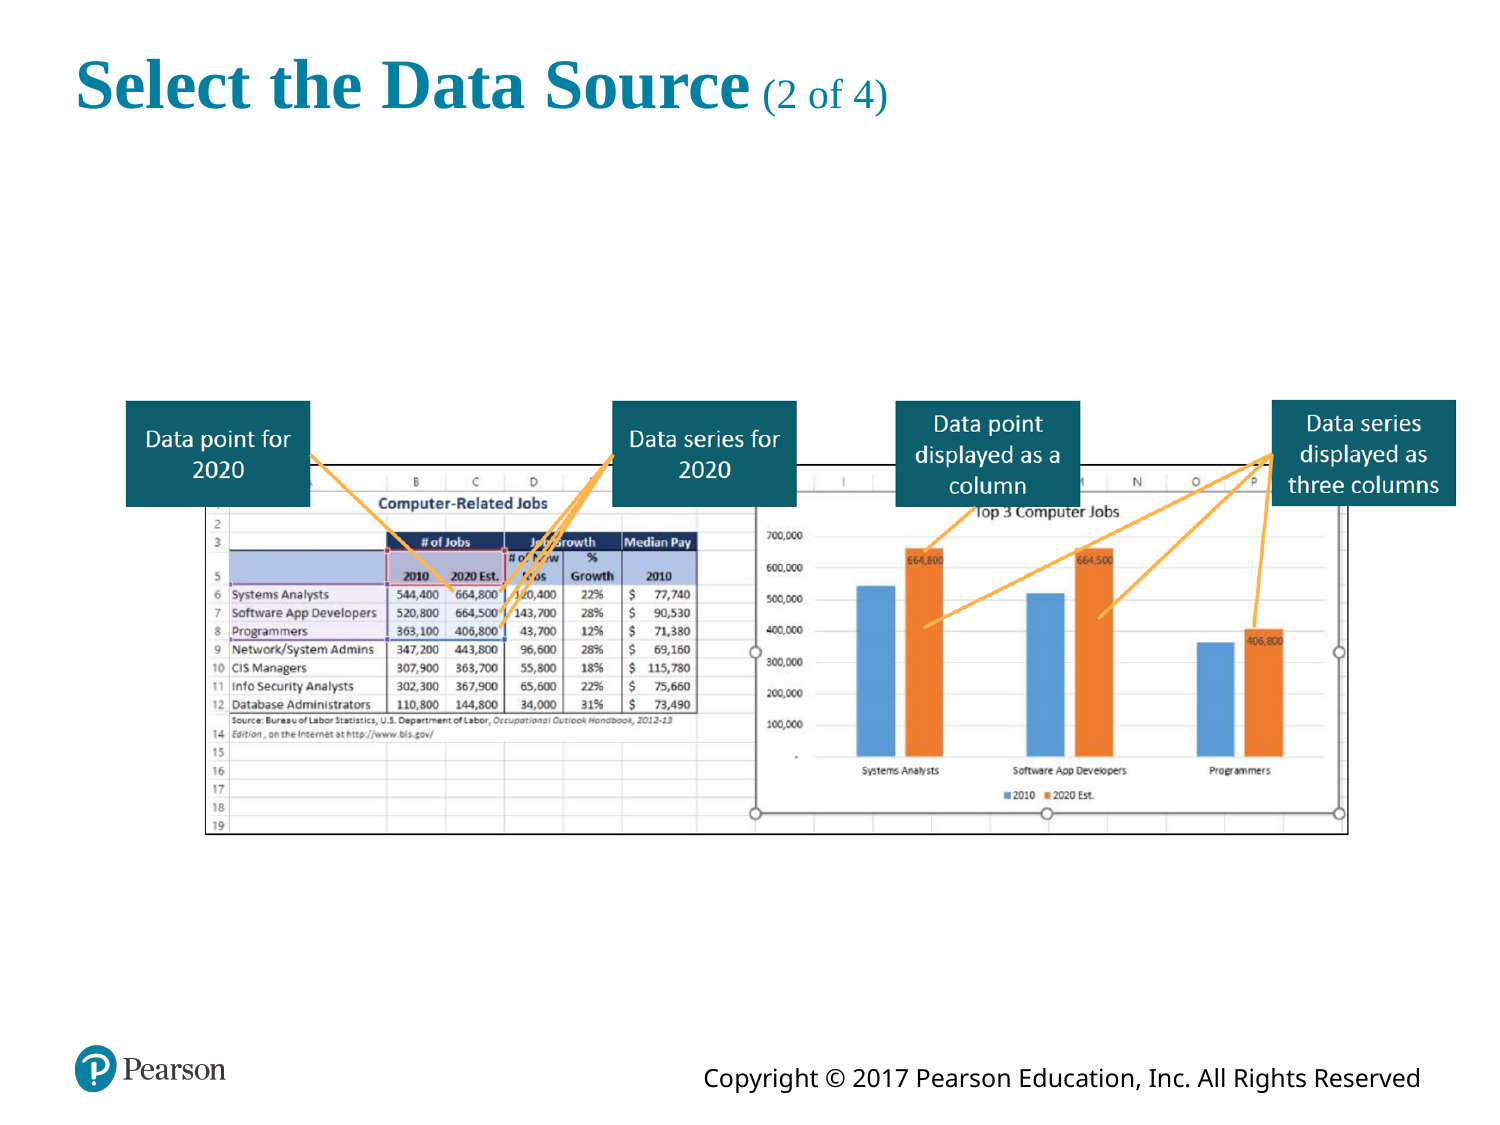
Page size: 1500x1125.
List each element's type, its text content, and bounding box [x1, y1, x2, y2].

title Select the Data Source (2 of 4) [75, 37, 1425, 138]
picture [124, 399, 1457, 837]
picture [75, 1078, 86, 1092]
picture [75, 1045, 90, 1061]
picture [101, 1045, 226, 1092]
picture [83, 1054, 109, 1079]
